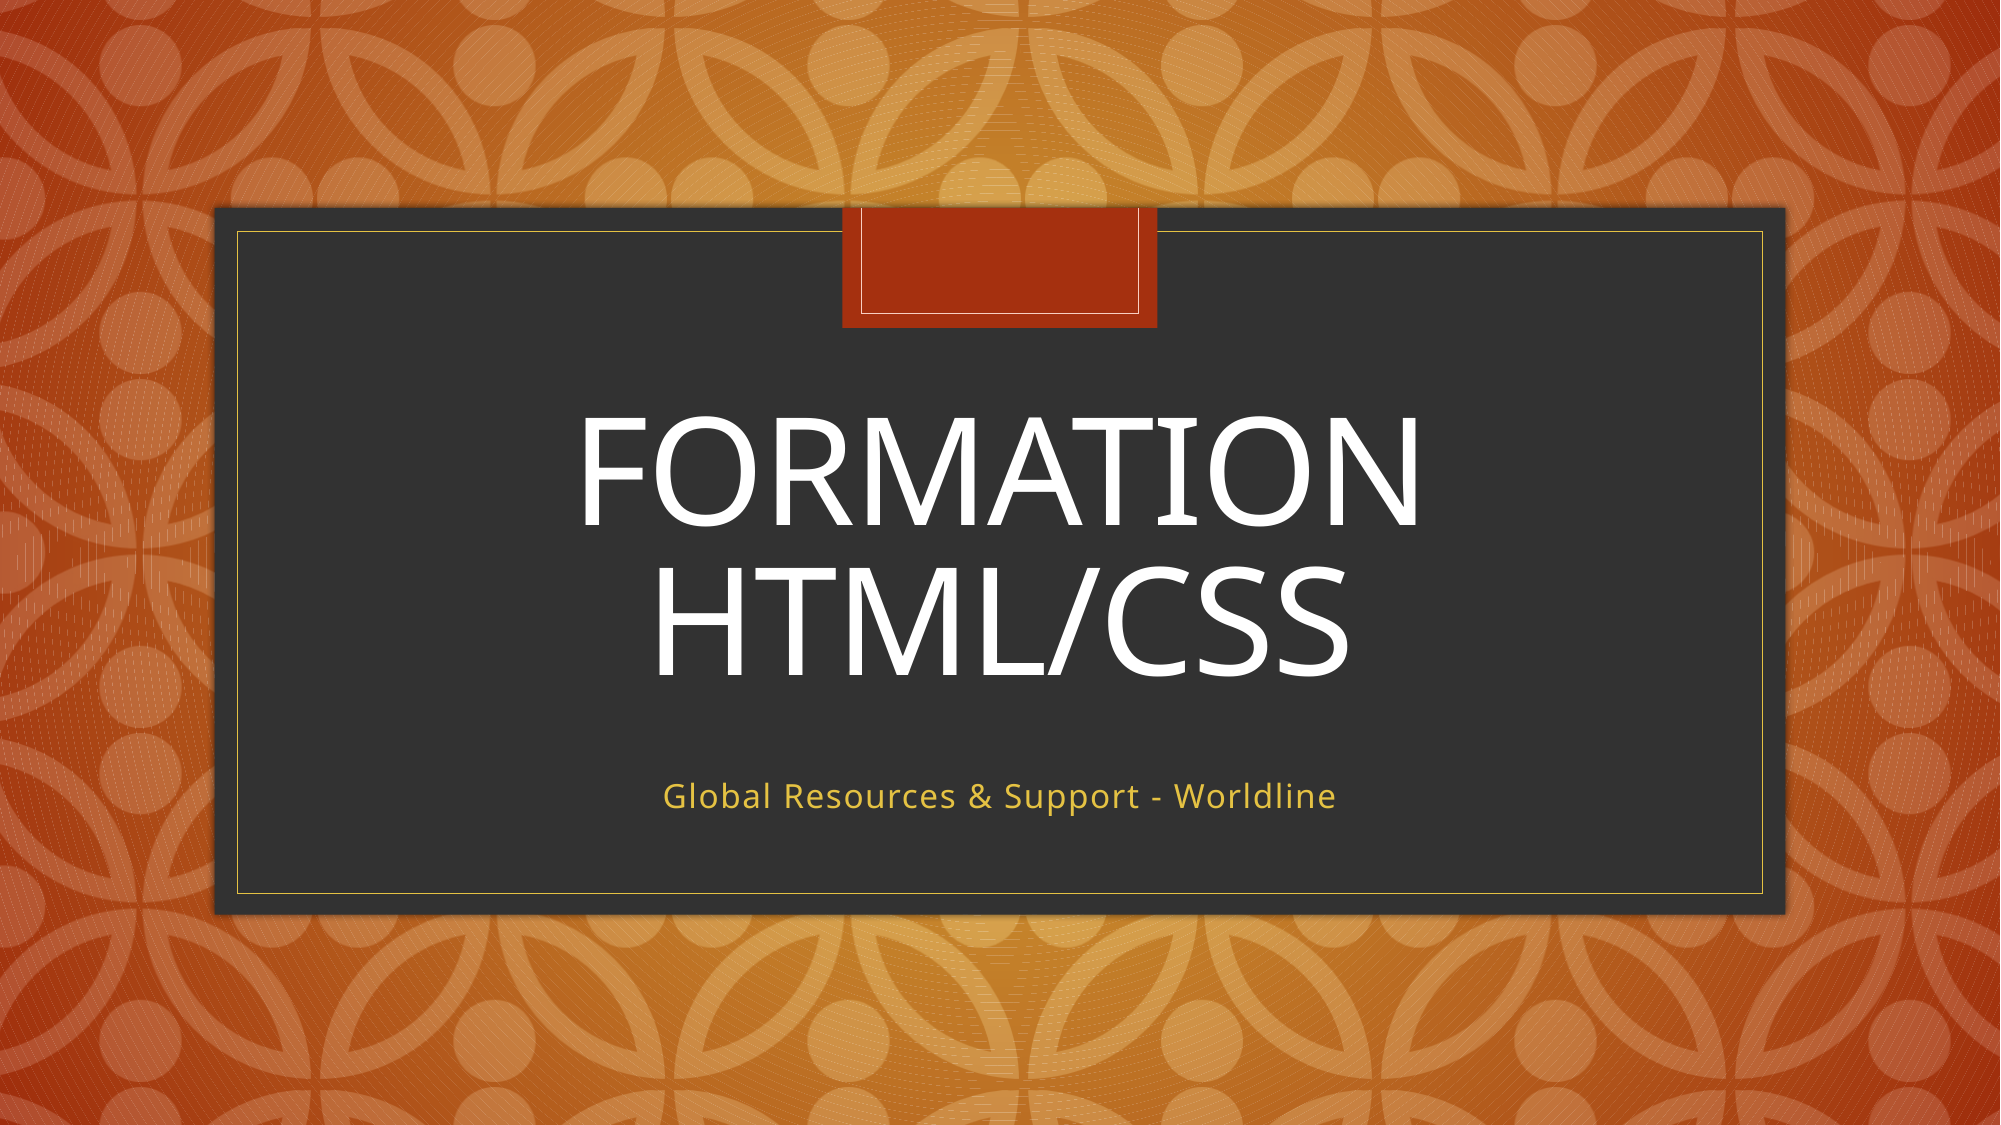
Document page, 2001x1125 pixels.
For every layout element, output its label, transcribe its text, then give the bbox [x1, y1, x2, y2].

subtitle Global Resources & Support - Worldline [256, 768, 1745, 844]
title Formation HTML/CSS [256, 343, 1744, 768]
